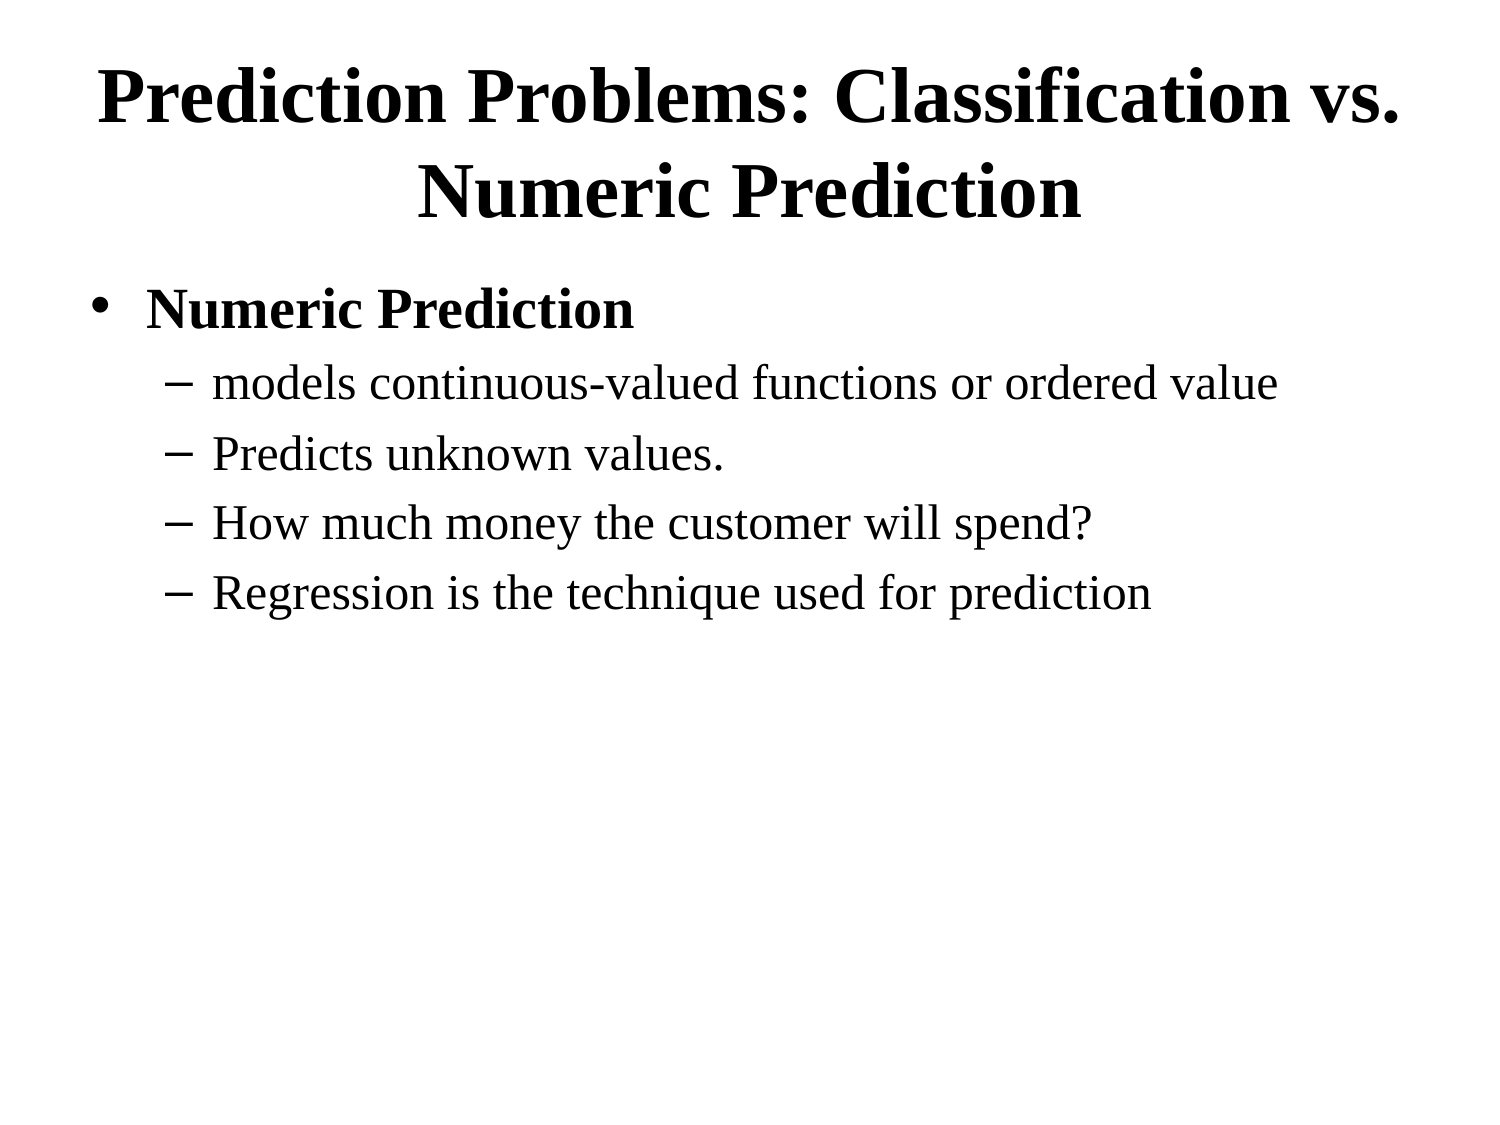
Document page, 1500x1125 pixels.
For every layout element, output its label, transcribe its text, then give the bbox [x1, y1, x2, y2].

title Prediction Problems: Classification vs. Numeric Prediction [75, 45, 1425, 233]
list Numeric Prediction models continuous-valued functions or ordered value Predicts unknown values. How much money the customer will spend? Regression is the technique used for prediction [75, 262, 1425, 1005]
